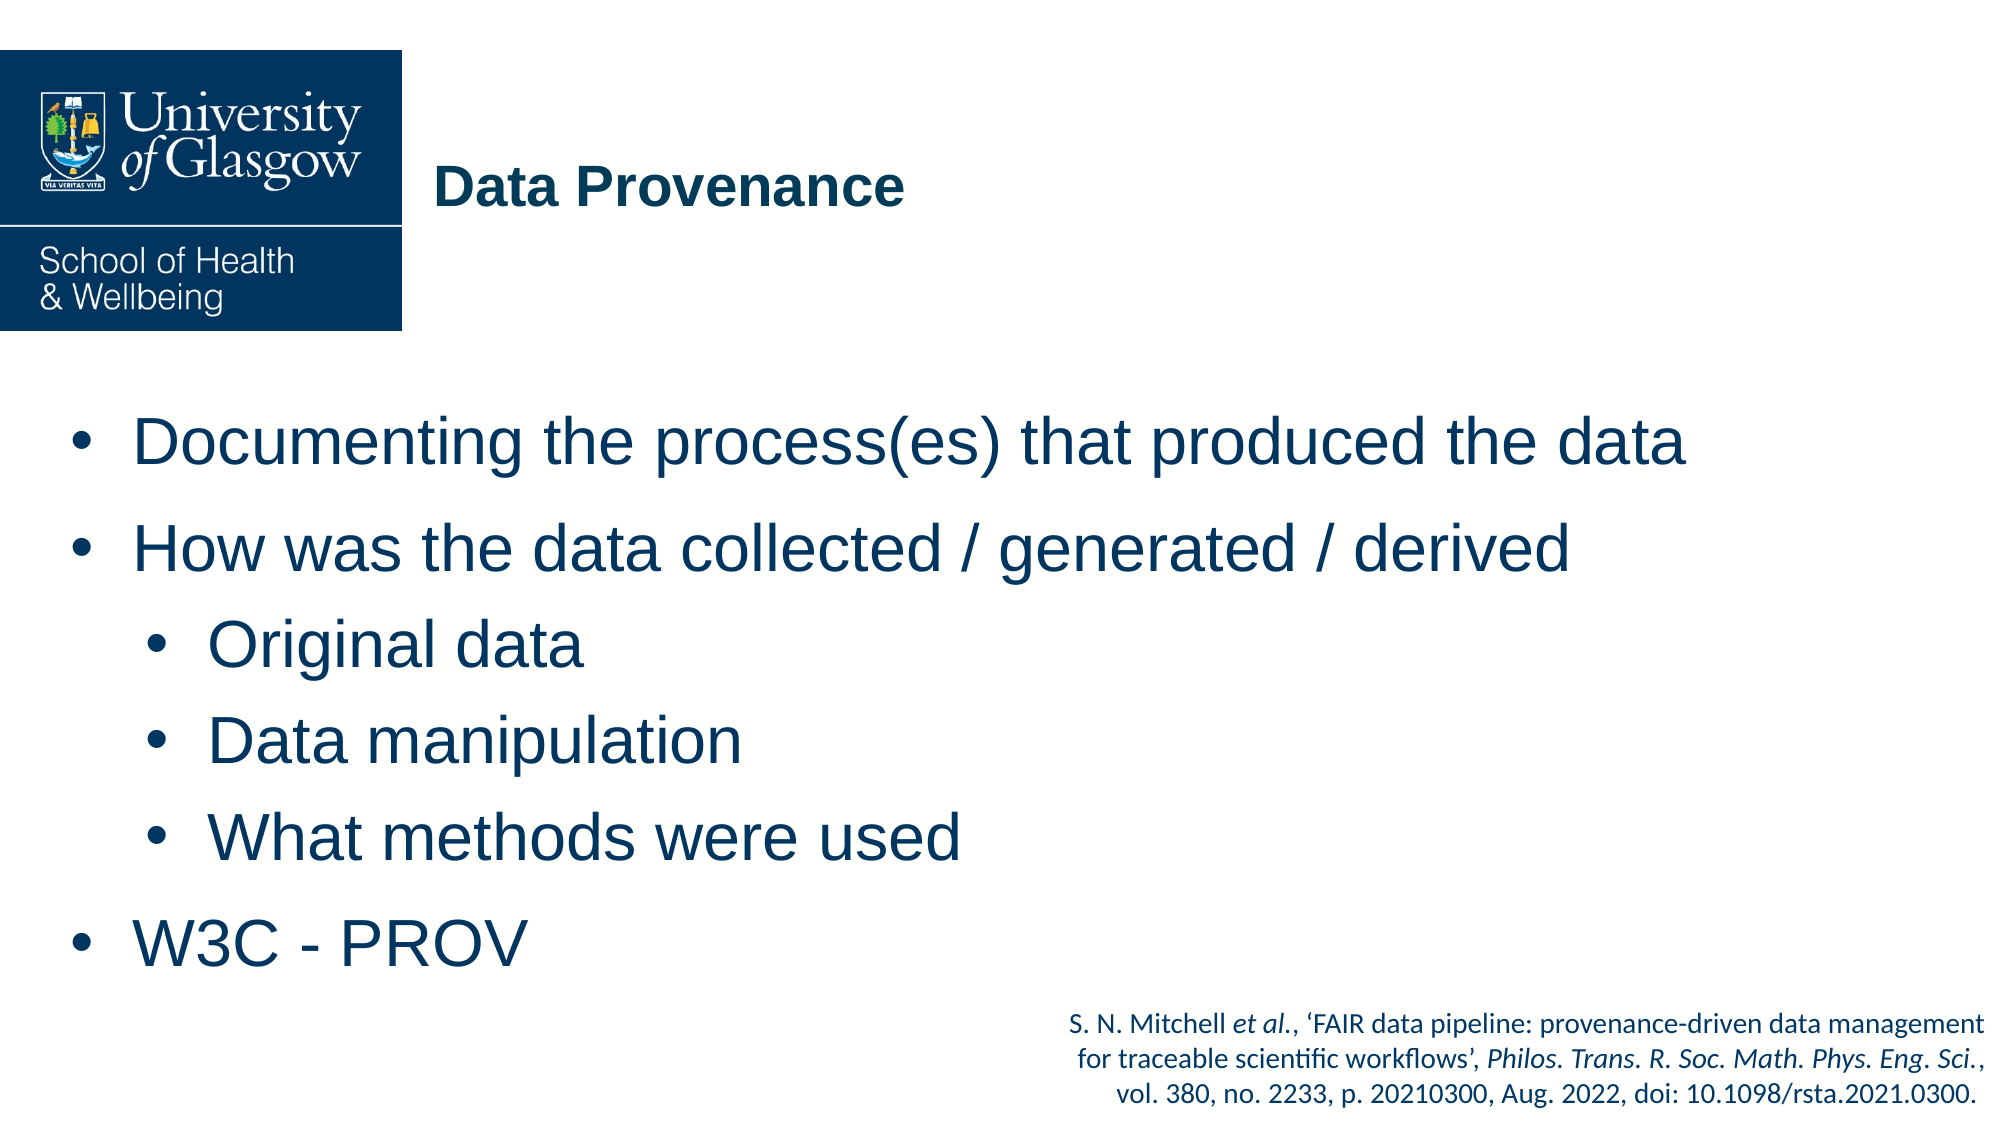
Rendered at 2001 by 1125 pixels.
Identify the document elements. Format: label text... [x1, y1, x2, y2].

text_box Documenting the process(es) that produced the data How was the data collected / generated / derived Original data Data manipulation What methods were used W3C - PROV [55, 399, 1930, 1119]
picture [0, 50, 402, 331]
text_box S. N. Mitchell et al., ‘FAIR data pipeline: provenance-driven data management for traceable scientific workflows’, Philos. Trans. R. Soc. Math. Phys. Eng. Sci., vol. 380, no. 2233, p. 20210300, Aug. 2022, doi: 10.1098/rsta.2021.0300. [1032, 997, 2000, 1117]
title Data Provenance [418, 50, 1930, 326]
